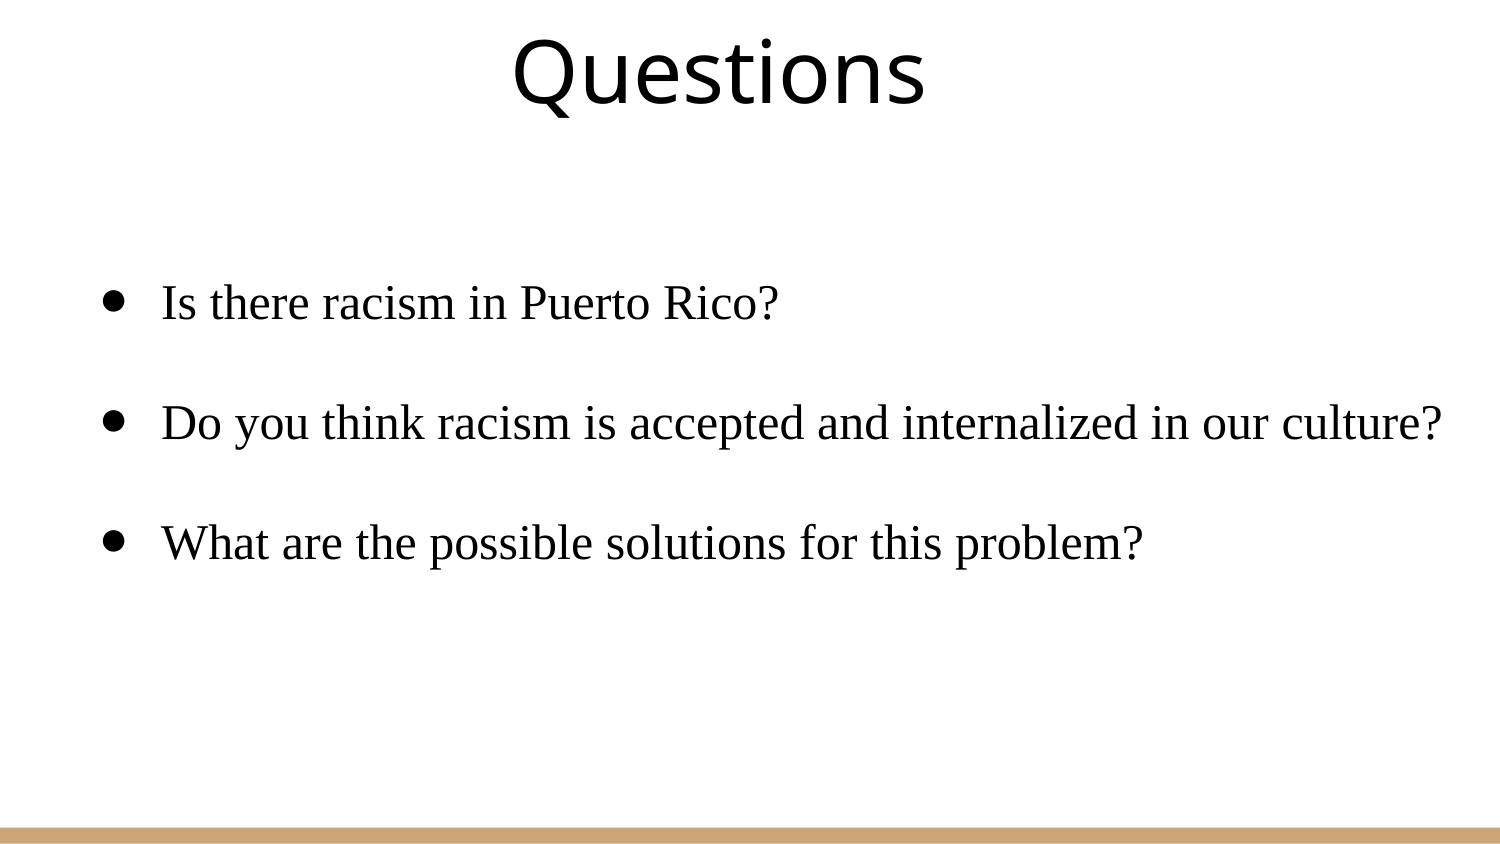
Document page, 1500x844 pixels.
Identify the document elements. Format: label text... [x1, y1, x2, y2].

list Is there racism in Puerto Rico? Do you think racism is accepted and internalized in our culture? What are the possible solutions for this problem? [71, 194, 1500, 844]
title Discussion Questions [317, 0, 1144, 137]
